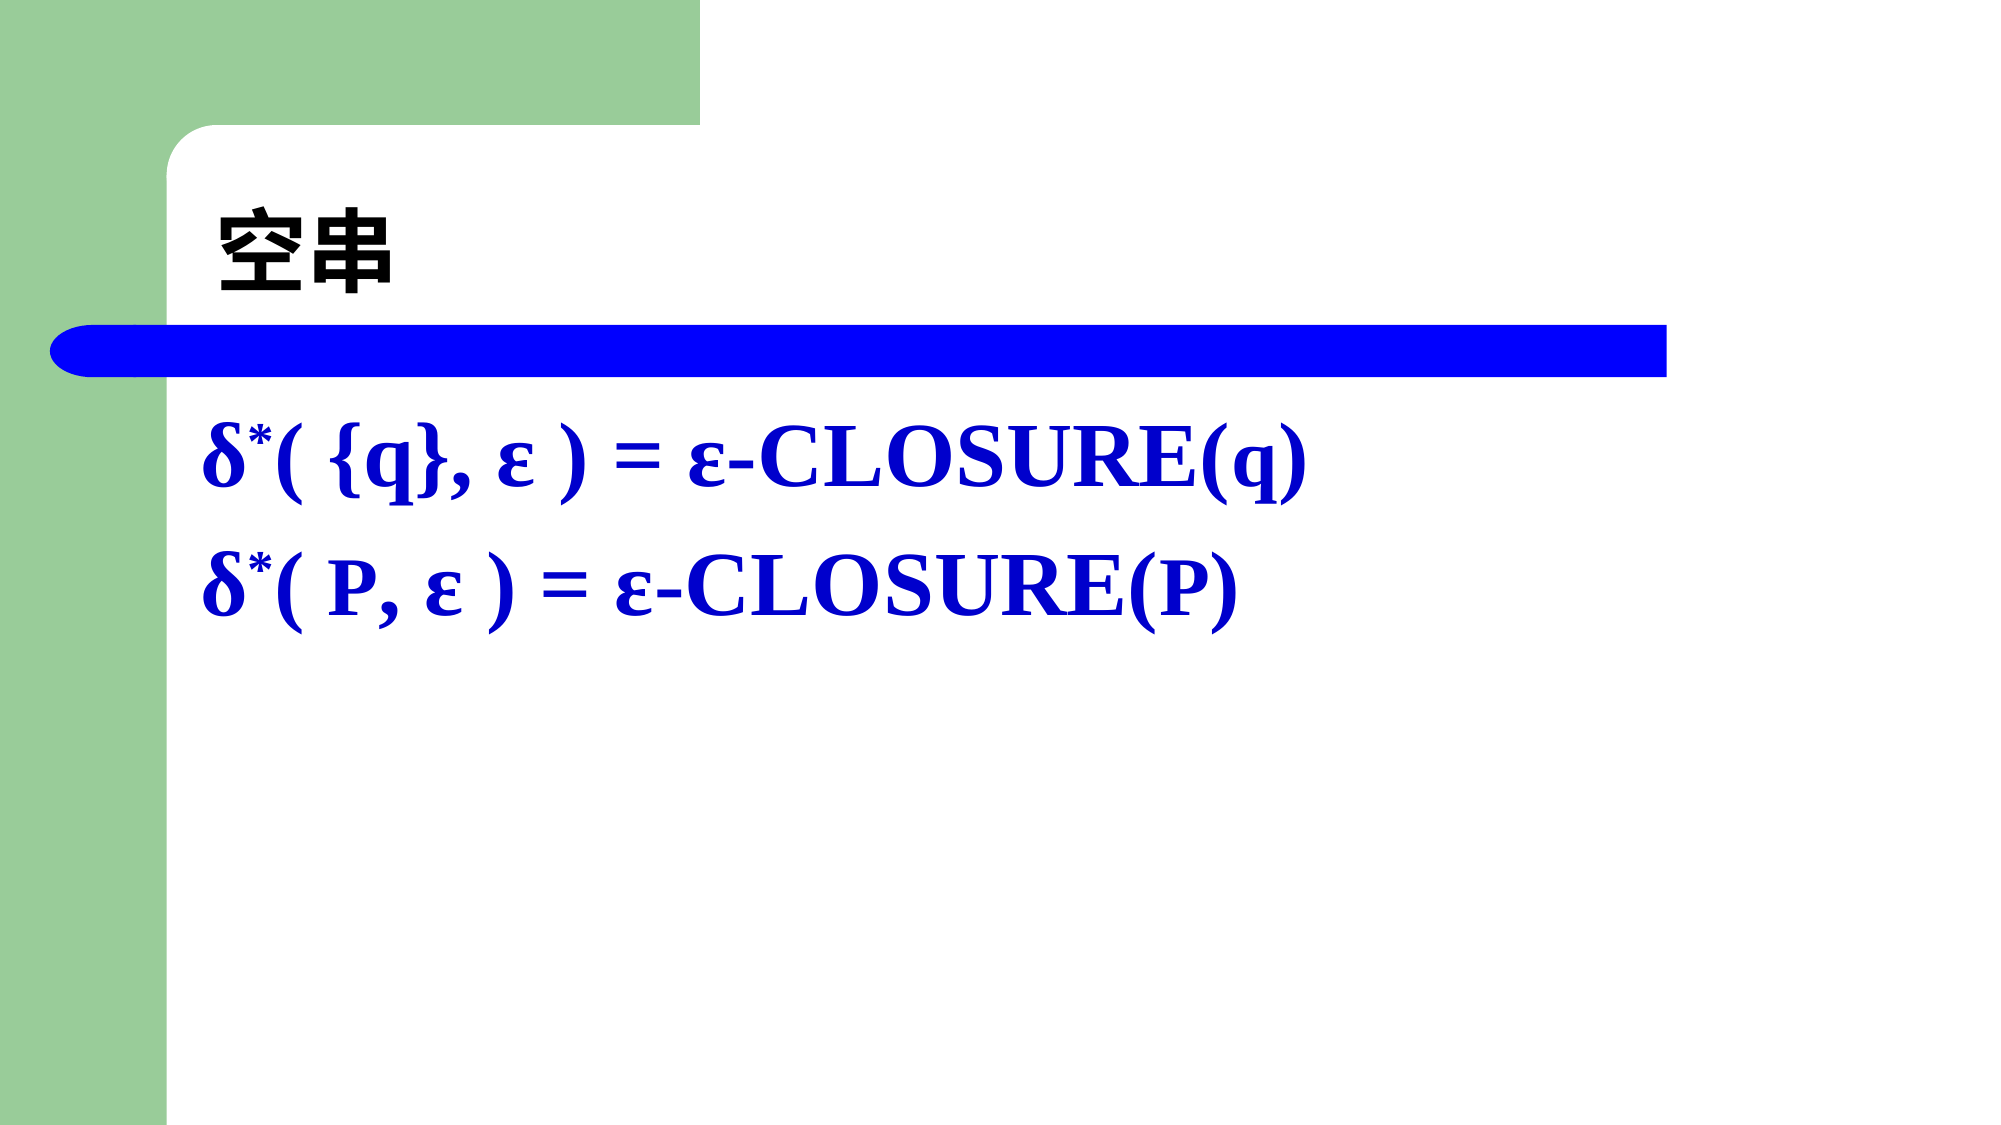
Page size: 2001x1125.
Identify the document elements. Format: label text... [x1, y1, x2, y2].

title 空串 [199, 124, 1951, 313]
list δ*( {q}, ε ) = ε-CLOSURE(q) δ*( P, ε ) = ε-CLOSURE(P) [184, 387, 1713, 1001]
